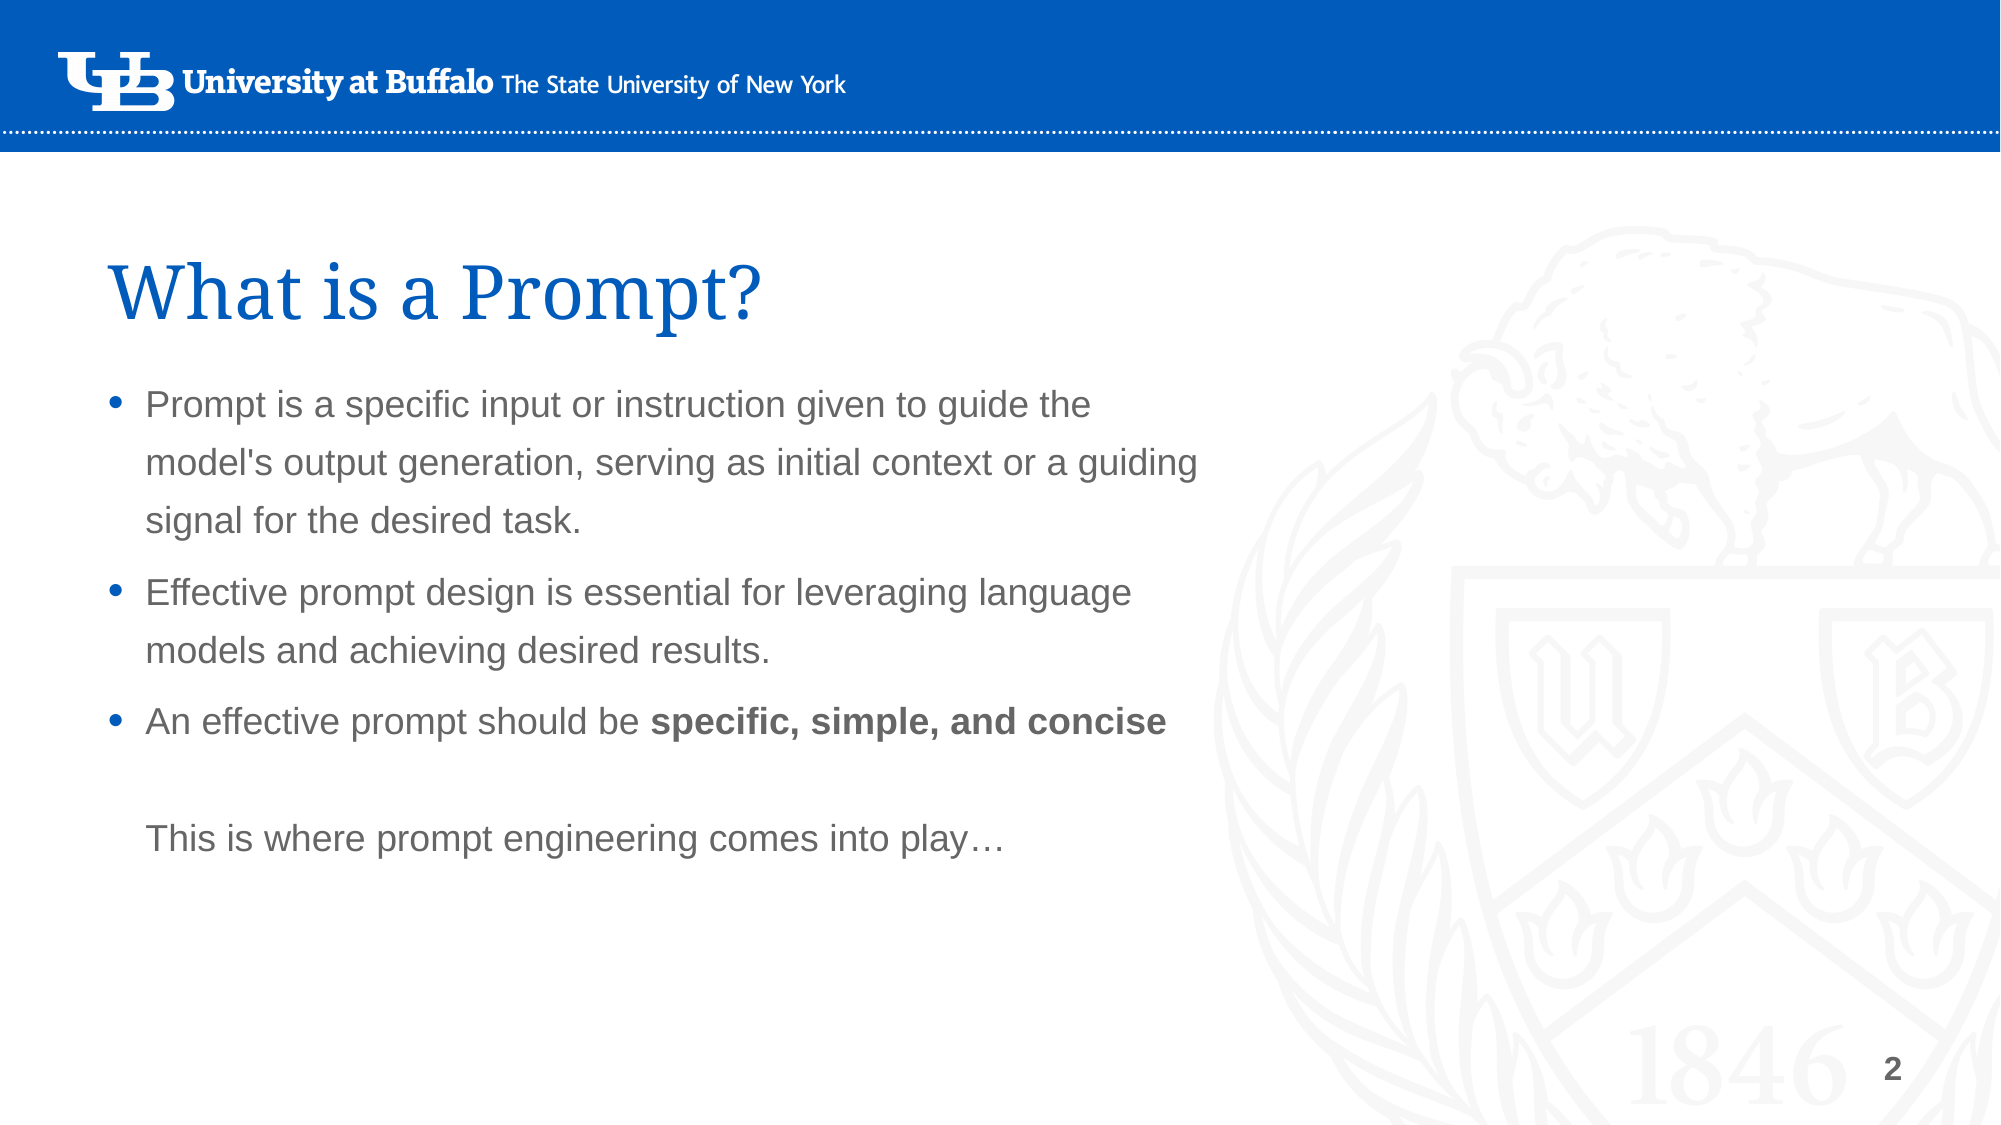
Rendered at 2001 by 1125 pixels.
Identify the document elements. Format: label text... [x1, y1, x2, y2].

list Prompt is a specific input or instruction given to guide the model's output generation, serving as initial context or a guiding signal for the desired task. Effective prompt design is essential for leveraging language models and achieving desired results. An effective prompt should be specific, simple, and concise This is where prompt engineering comes into play… [93, 358, 1234, 1010]
title What is a Prompt? [93, 246, 1234, 343]
footer 2 [1242, 1036, 1918, 1097]
picture [0, 0, 2001, 1125]
